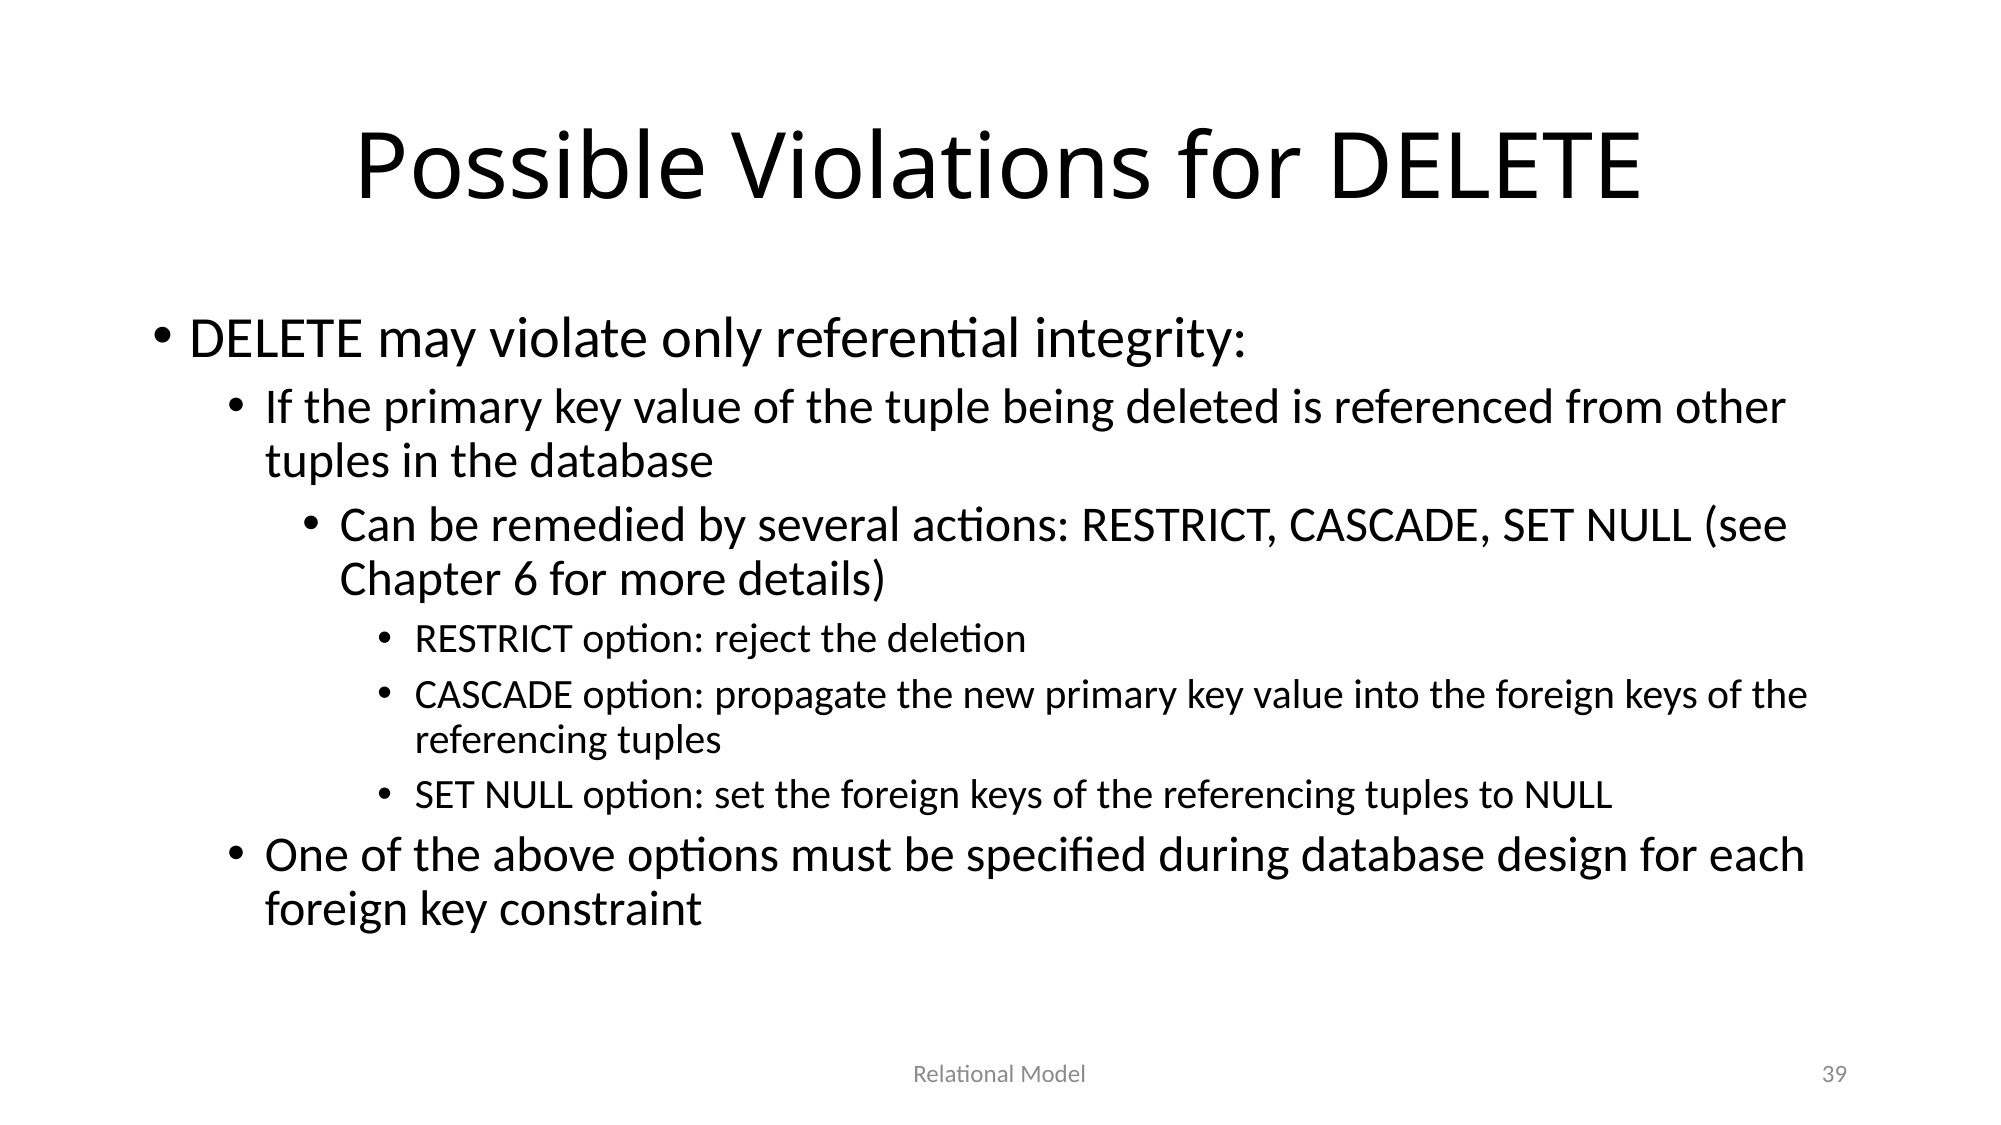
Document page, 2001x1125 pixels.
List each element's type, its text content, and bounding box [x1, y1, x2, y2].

slide_number 39 [1412, 1042, 1863, 1103]
title Possible Violations for DELETE [137, 59, 1863, 278]
footer Relational Model [662, 1042, 1338, 1103]
list DELETE may violate only referential integrity: If the primary key value of the tuple being deleted is referenced from other tuples in the database Can be remedied by several actions: RESTRICT, CASCADE, SET NULL (see Chapter 6 for more details) RESTRICT option: reject the deletion CASCADE option: propagate the new primary key value into the foreign keys of the referencing tuples SET NULL option: set the foreign keys of the referencing tuples to NULL One of the above options must be specified during database design for each foreign key constraint [137, 299, 1863, 1014]
